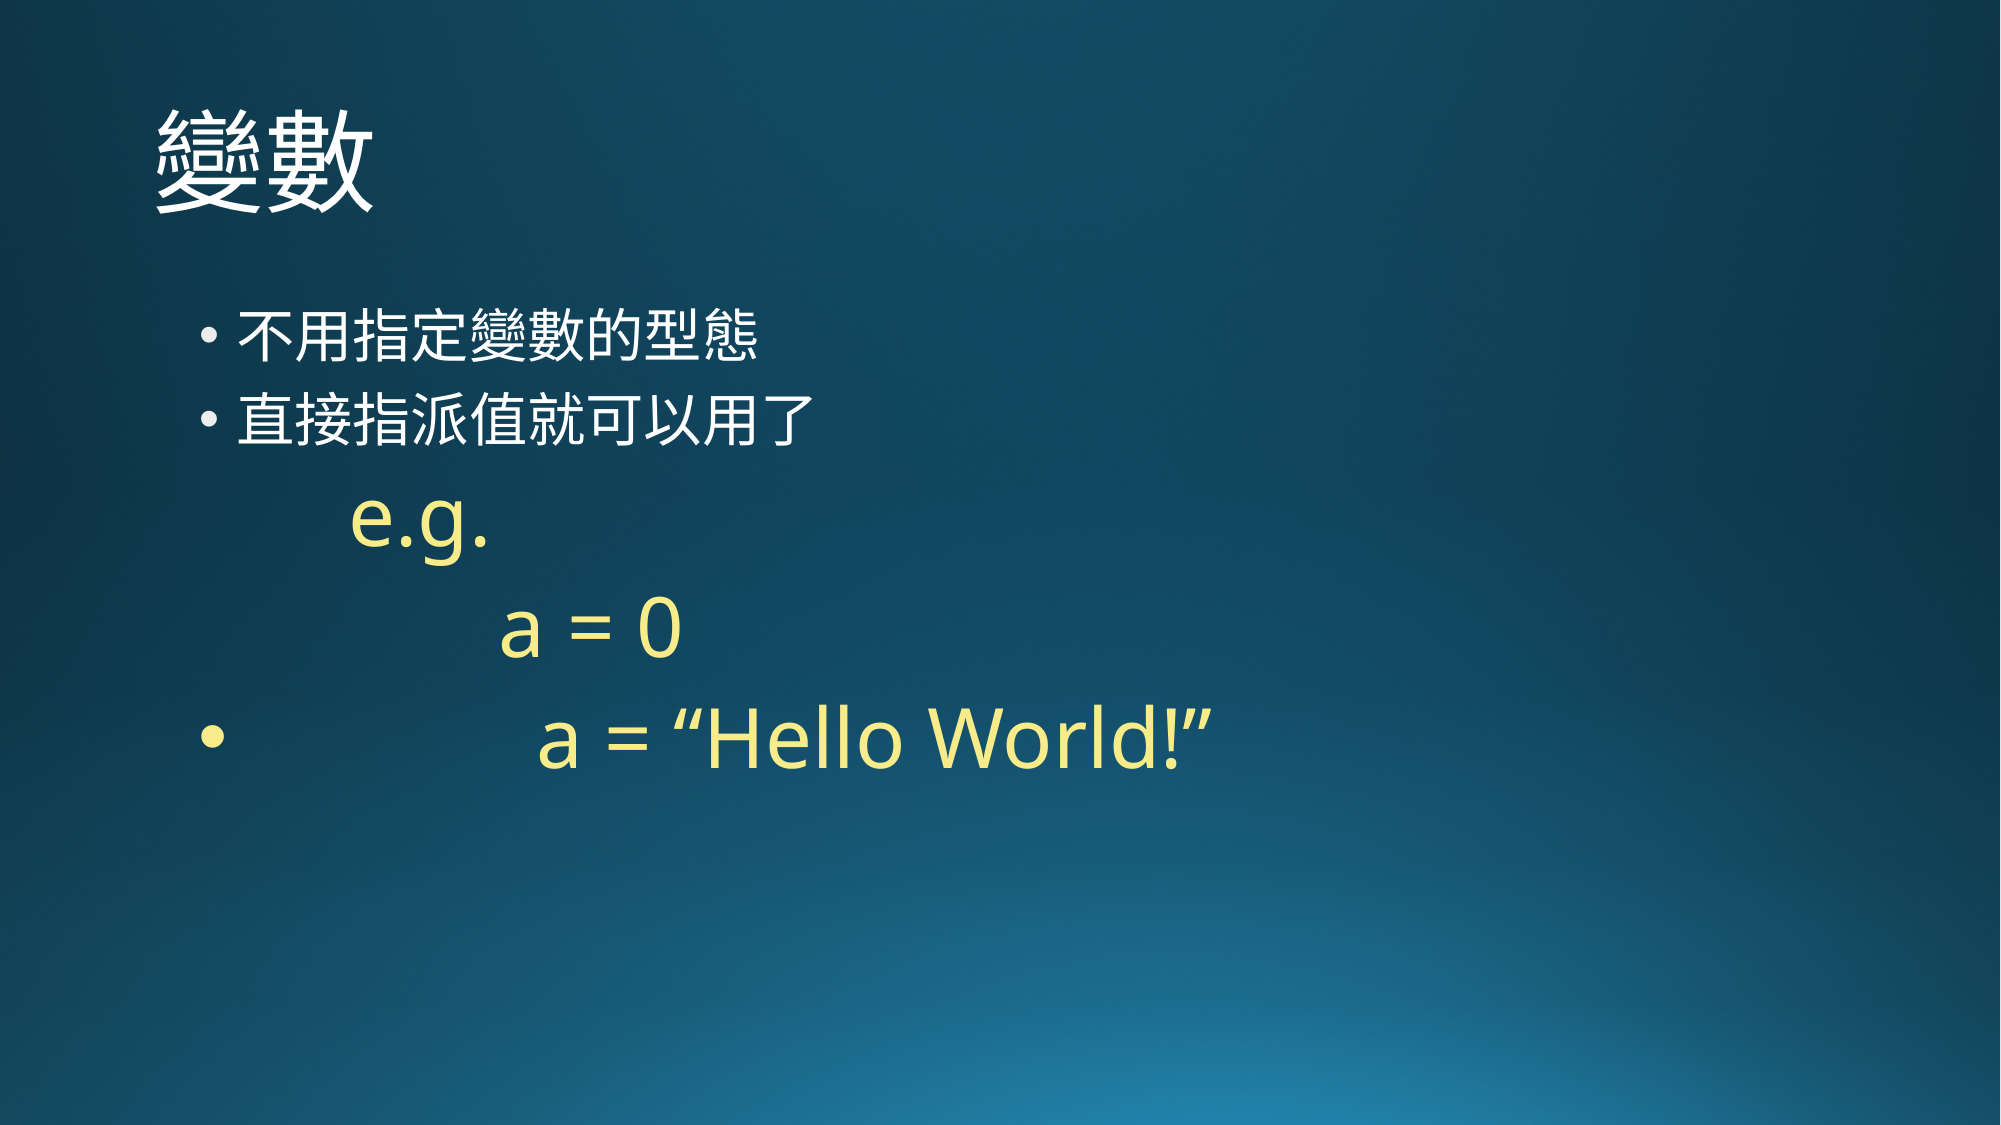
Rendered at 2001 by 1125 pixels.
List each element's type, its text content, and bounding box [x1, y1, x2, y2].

picture [0, 0, 2001, 1125]
list 不用指定變數的型態 直接指派值就可以用了 e.g. a = 0 a = “Hello World!” [183, 299, 1863, 1014]
title 變數 [137, 59, 1863, 278]
